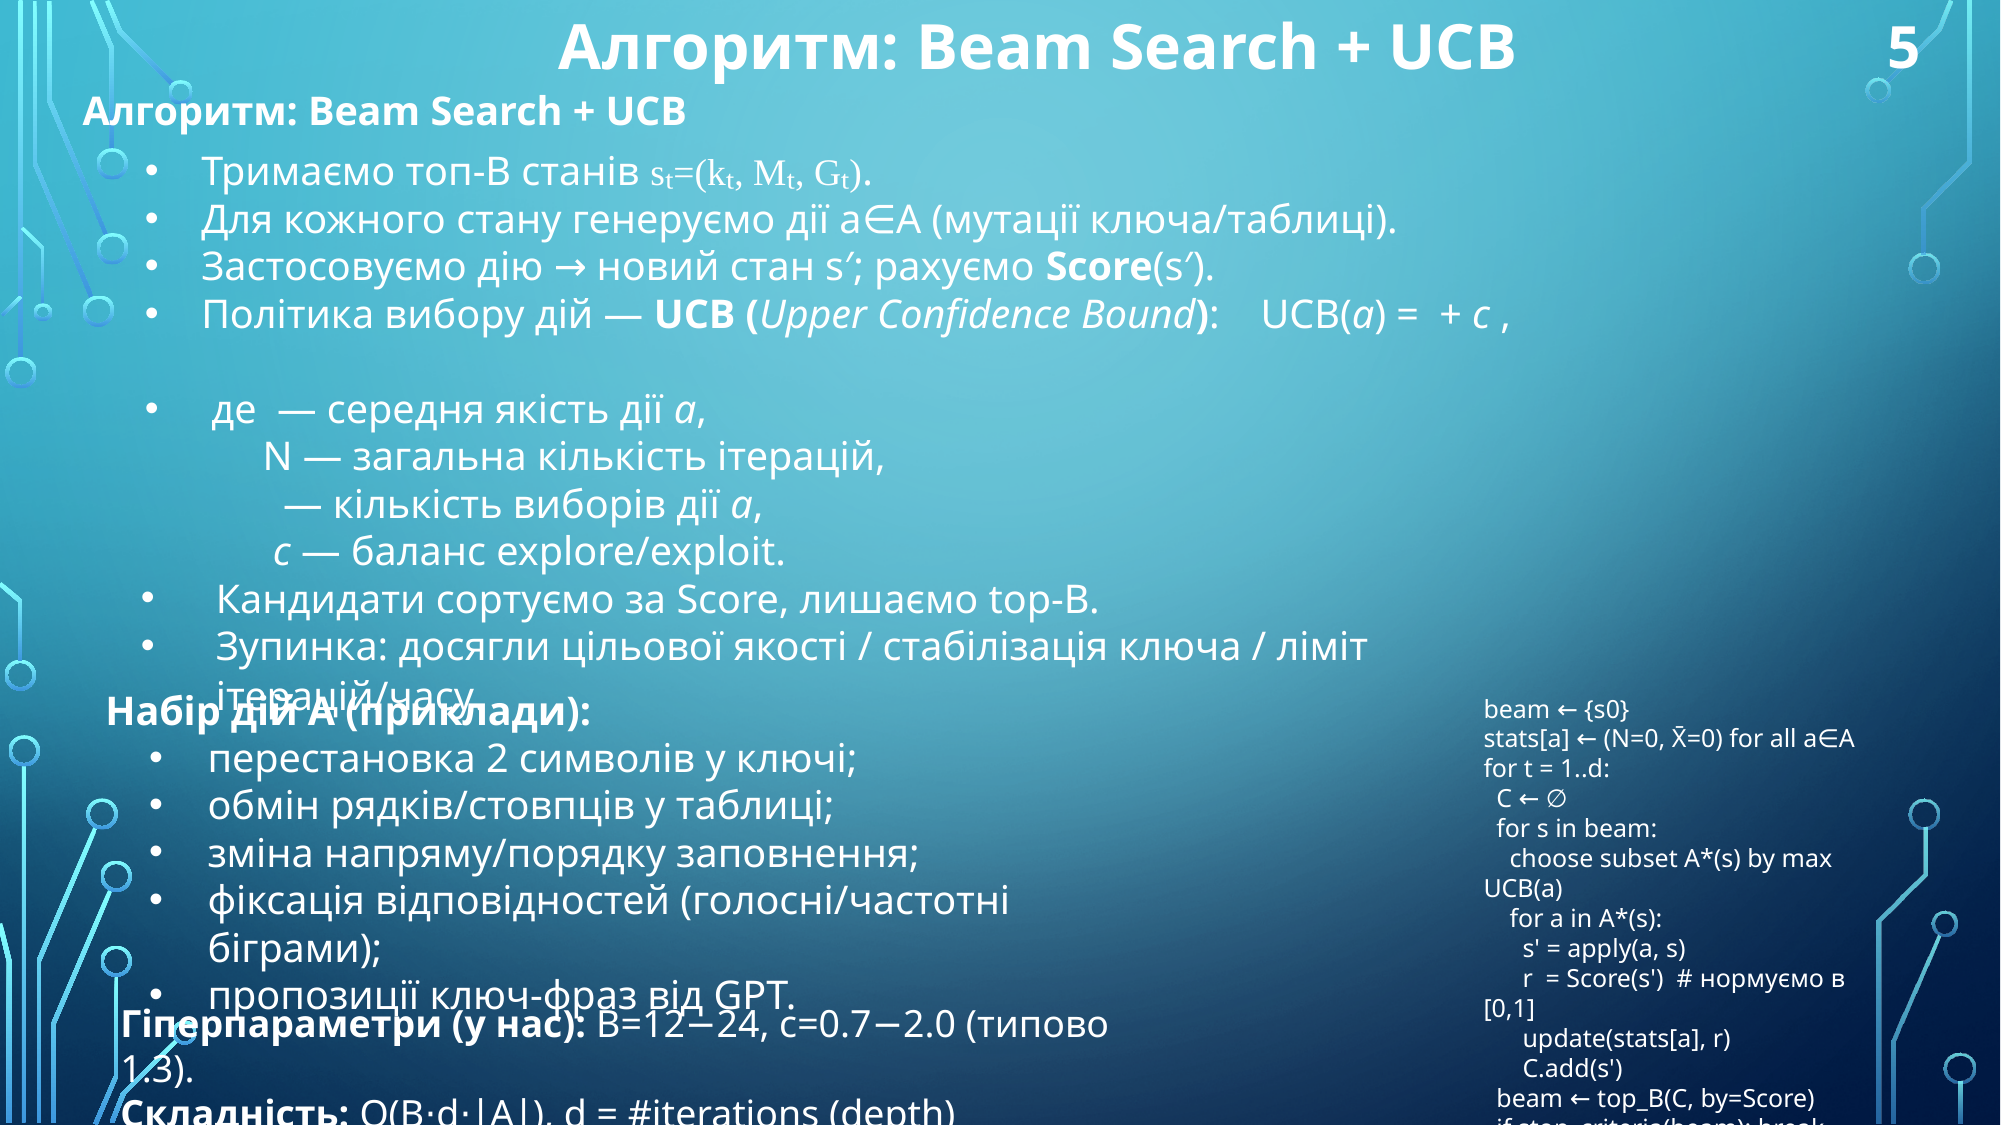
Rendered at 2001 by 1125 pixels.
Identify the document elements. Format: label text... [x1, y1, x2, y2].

text_box Гіперпараметри (у нас): B=12−24, c=0.7−2.0 (типово 1.3). Складність: O(B⋅d⋅∣A∣), d = #iterations (depth) [105, 993, 1130, 1125]
text_box Набір дій A (приклади): перестановка 2 символів у ключі; обмін рядків/стовпців у таблиці; зміна напряму/порядку заповнення; фіксація відповідностей (голосні/частотні біграми); пропозиції ключ-фраз від GPT. [90, 677, 1115, 1026]
text_box Алгоритм: Beam Search + UCB [544, 0, 1546, 90]
text_box 5 [1872, 3, 2000, 88]
text_box beam ← {s0} stats[a] ← (N=0, X̄=0) for all a∈A for t = 1..d: C ← ∅ for s in beam: choose subset A*(s) by max UCB(a) for a in A*(s): s' = apply(a, s) r = Score(s') # нормуємо в [0,1] update(stats[a], r) C.add(s') beam ← top_B(C, by=Score) if stop_criteria(beam): break return argmax_s Score(s) in beam [1468, 685, 1910, 1125]
